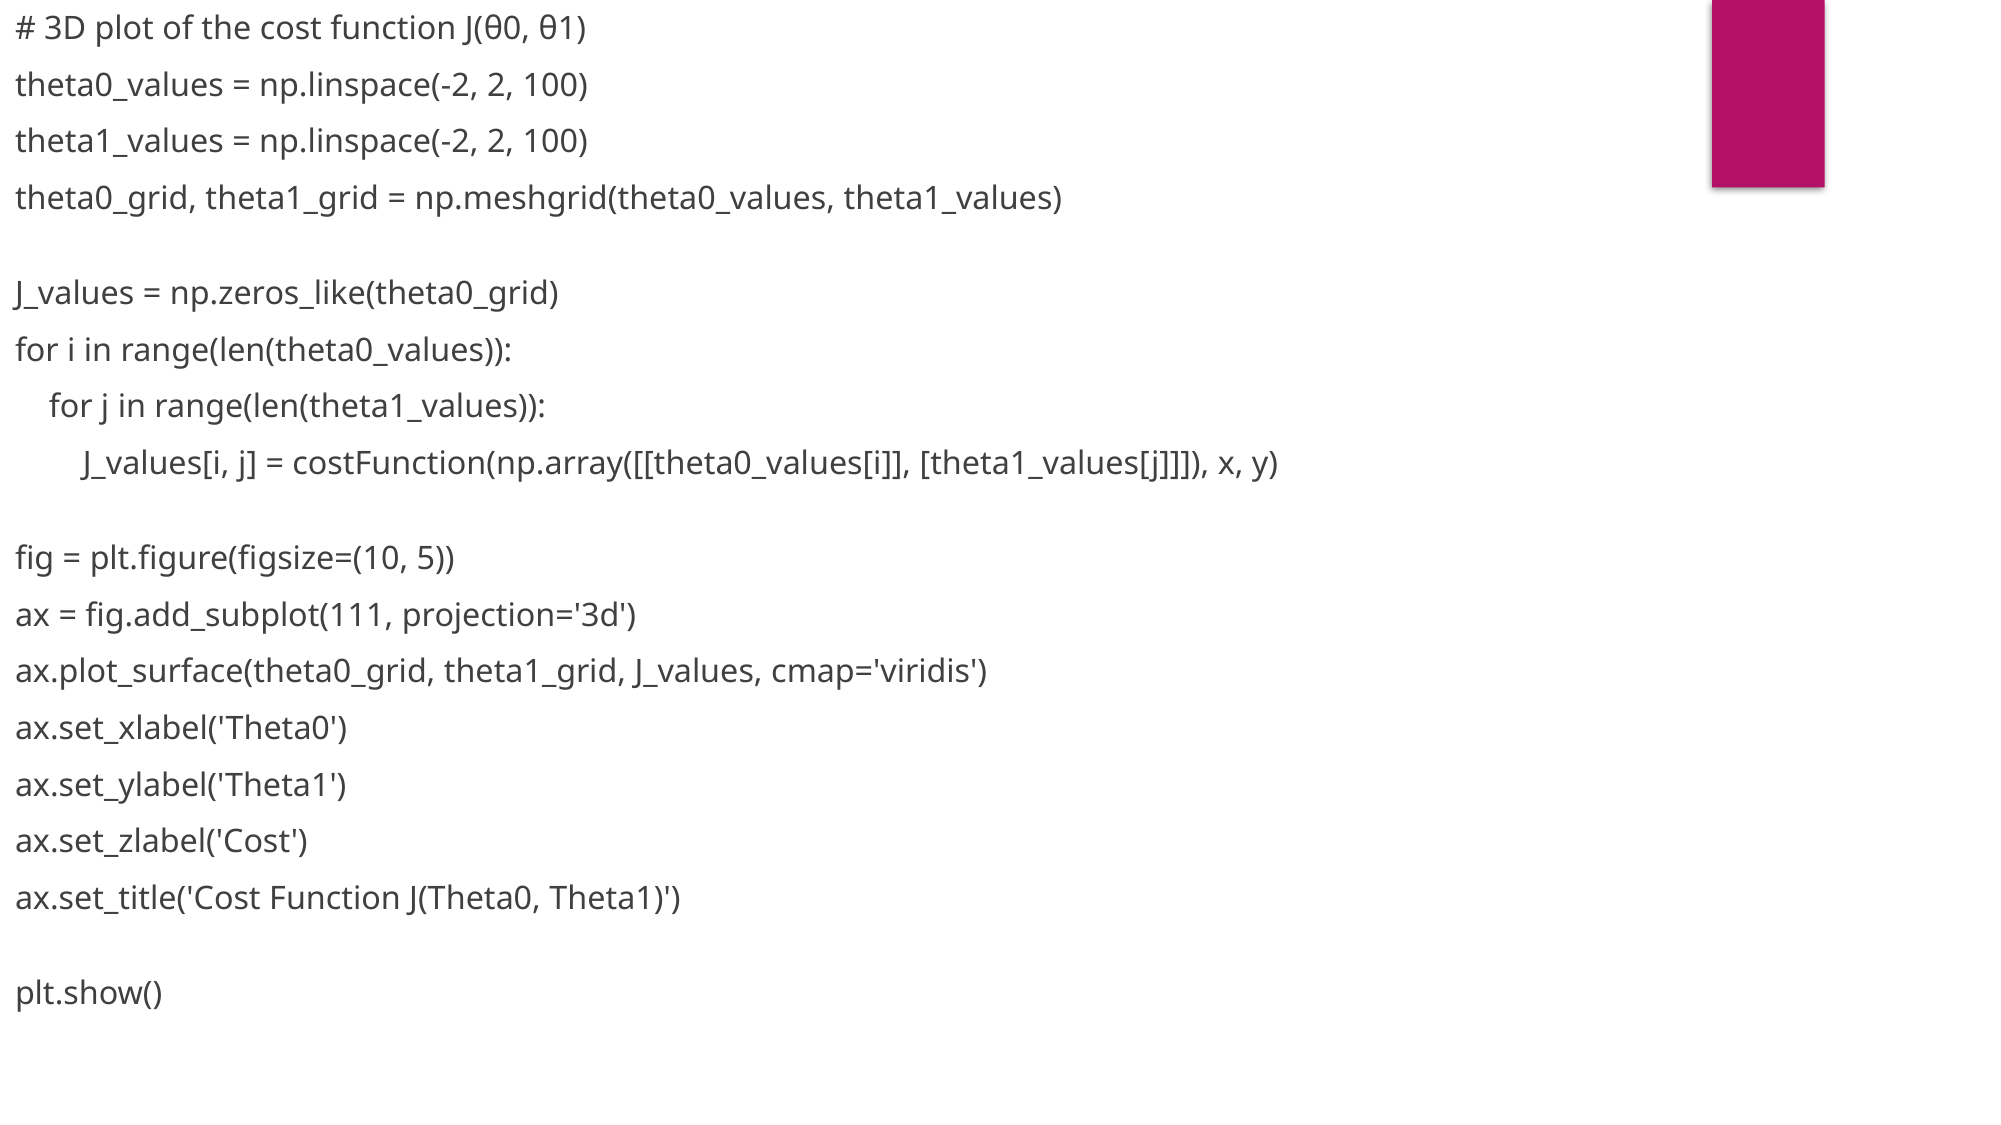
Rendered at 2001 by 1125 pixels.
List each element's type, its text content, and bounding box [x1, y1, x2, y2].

list # 3D plot of the cost function J(θ0, θ1) theta0_values = np.linspace(-2, 2, 100) theta1_values = np.linspace(-2, 2, 100) theta0_grid, theta1_grid = np.meshgrid(theta0_values, theta1_values) J_values = np.zeros_like(theta0_grid) for i in range(len(theta0_values)): for j in range(len(theta1_values)): J_values[i, j] = costFunction(np.array([[theta0_values[i]], [theta1_values[j]]]), x, y) fig = plt.figure(figsize=(10, 5)) ax = fig.add_subplot(111, projection='3d') ax.plot_surface(theta0_grid, theta1_grid, J_values, cmap='viridis') ax.set_xlabel('Theta0') ax.set_ylabel('Theta1') ax.set_zlabel('Cost') ax.set_title('Cost Function J(Theta0, Theta1)') plt.show() [0, 0, 2000, 1125]
